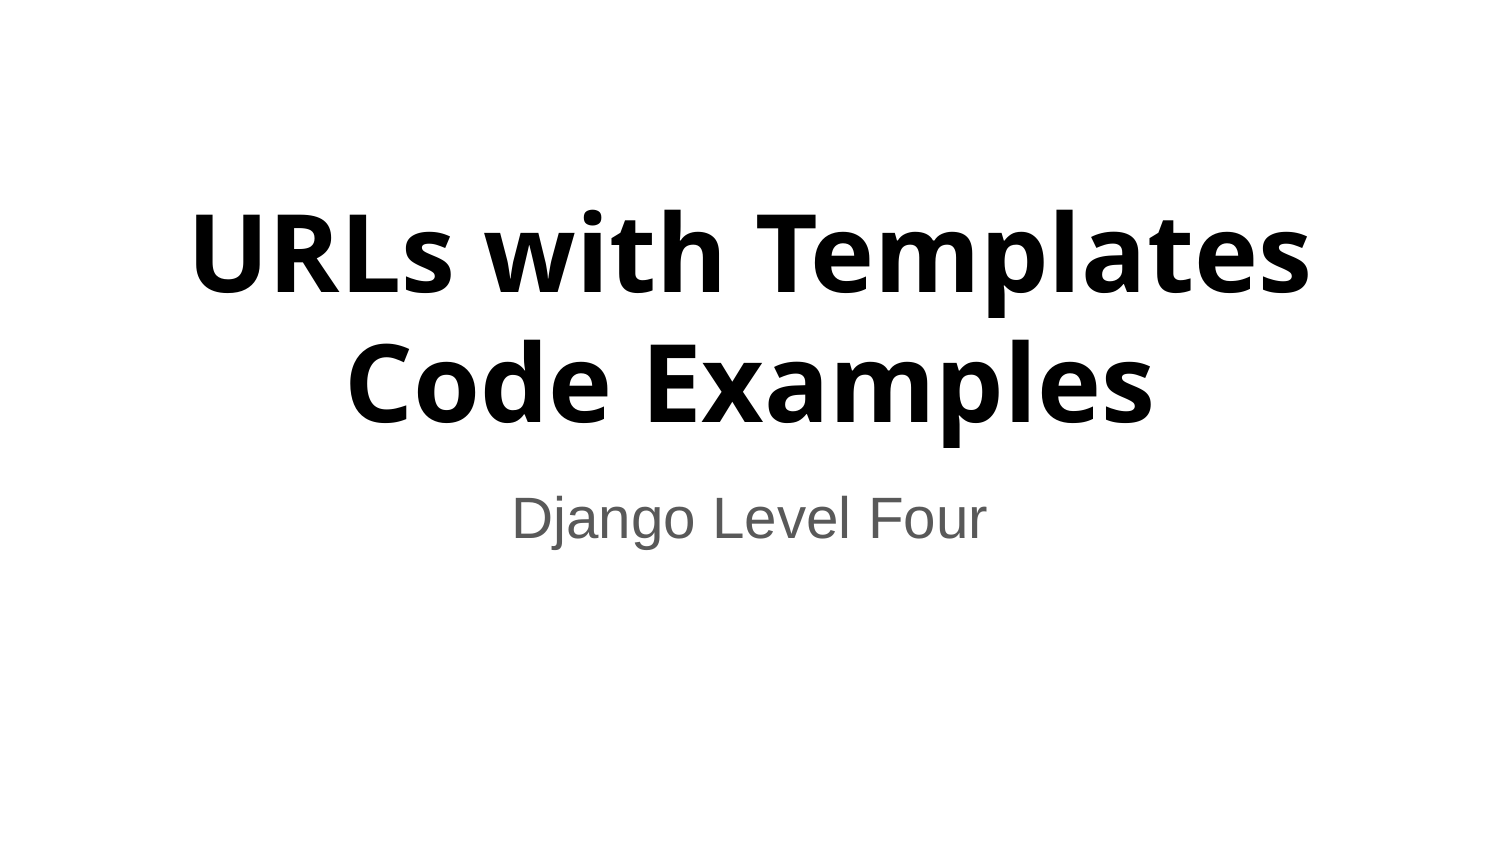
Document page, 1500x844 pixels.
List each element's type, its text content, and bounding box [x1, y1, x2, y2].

subtitle Django Level Four [51, 464, 1449, 595]
title URLs with Templates Code Examples [51, 122, 1449, 459]
